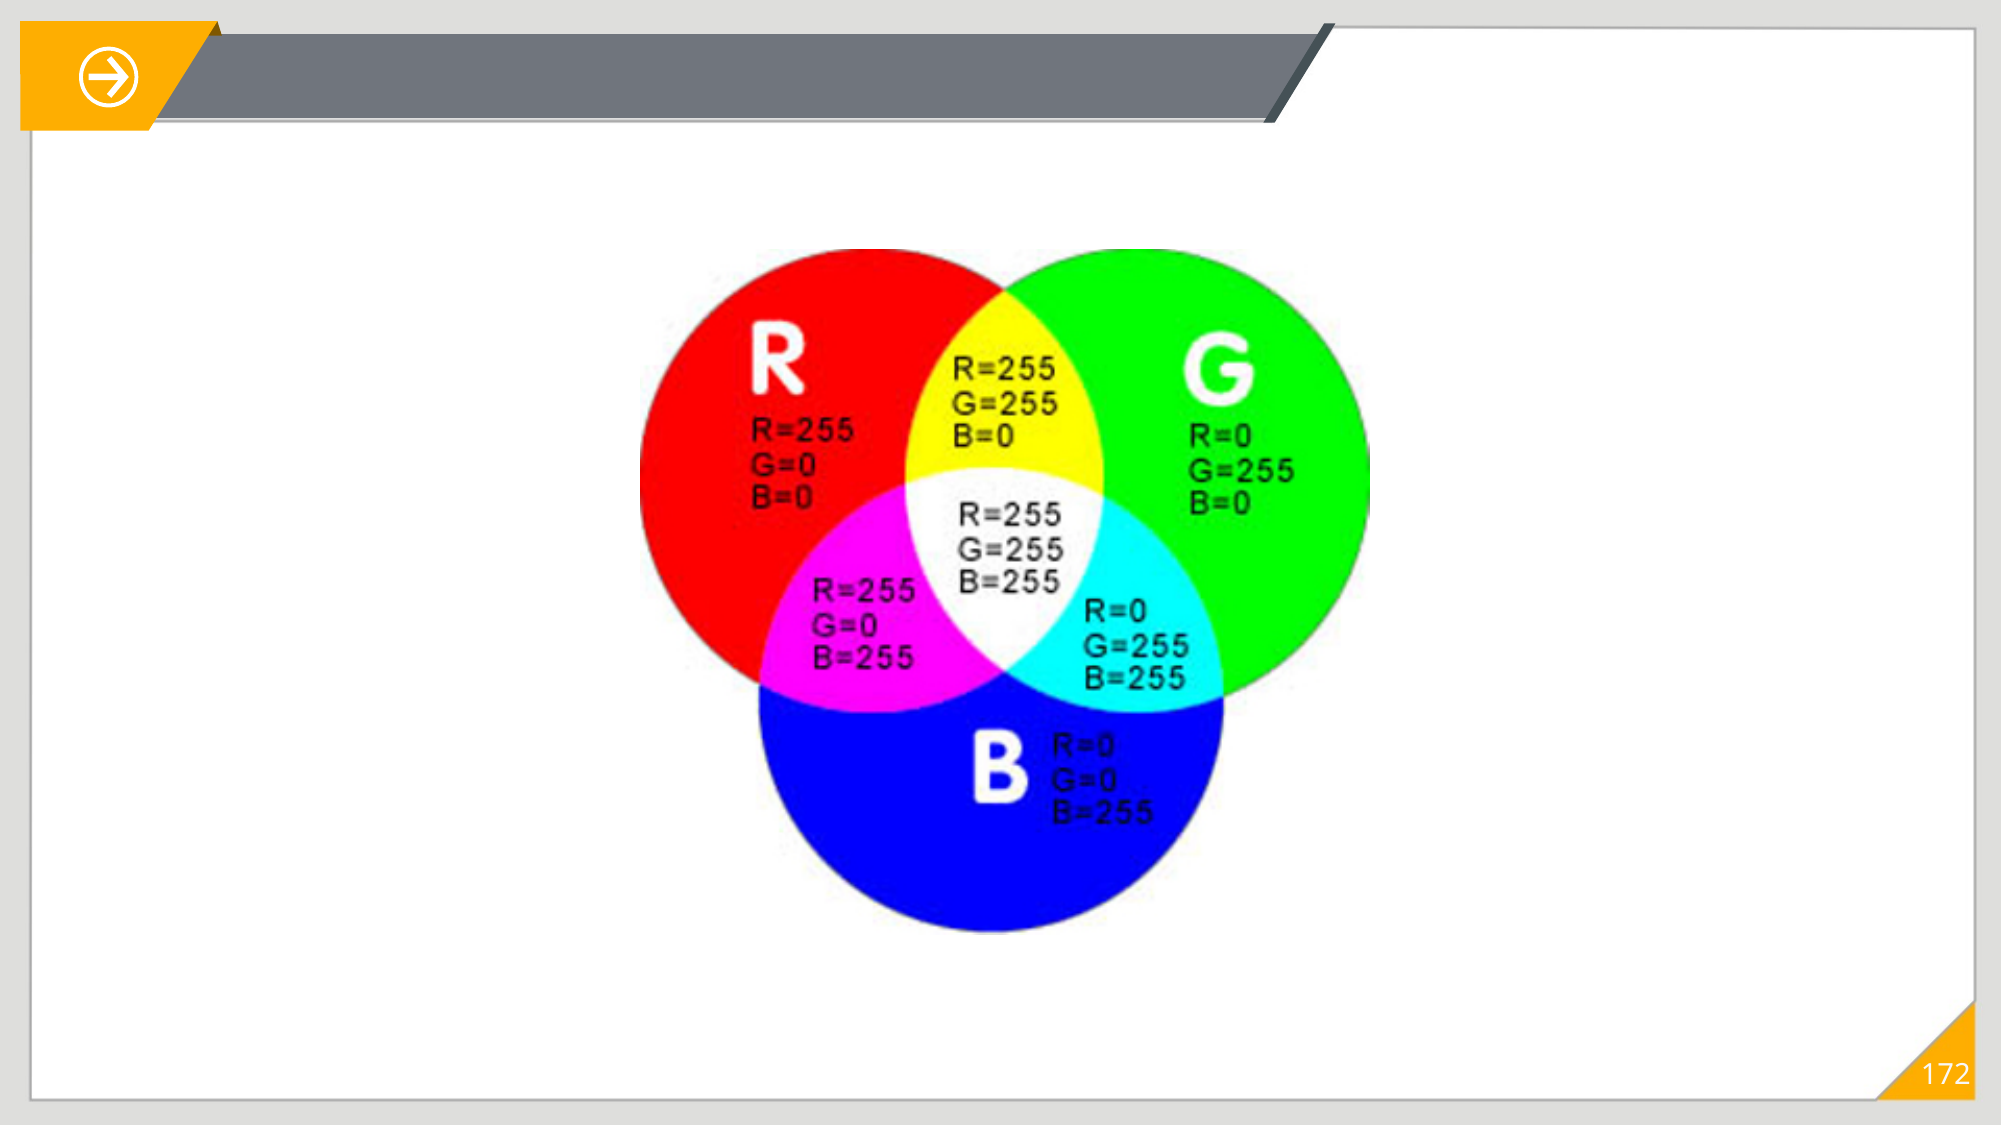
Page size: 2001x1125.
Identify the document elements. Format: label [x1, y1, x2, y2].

list [640, 249, 1370, 935]
picture [0, 0, 2001, 1125]
